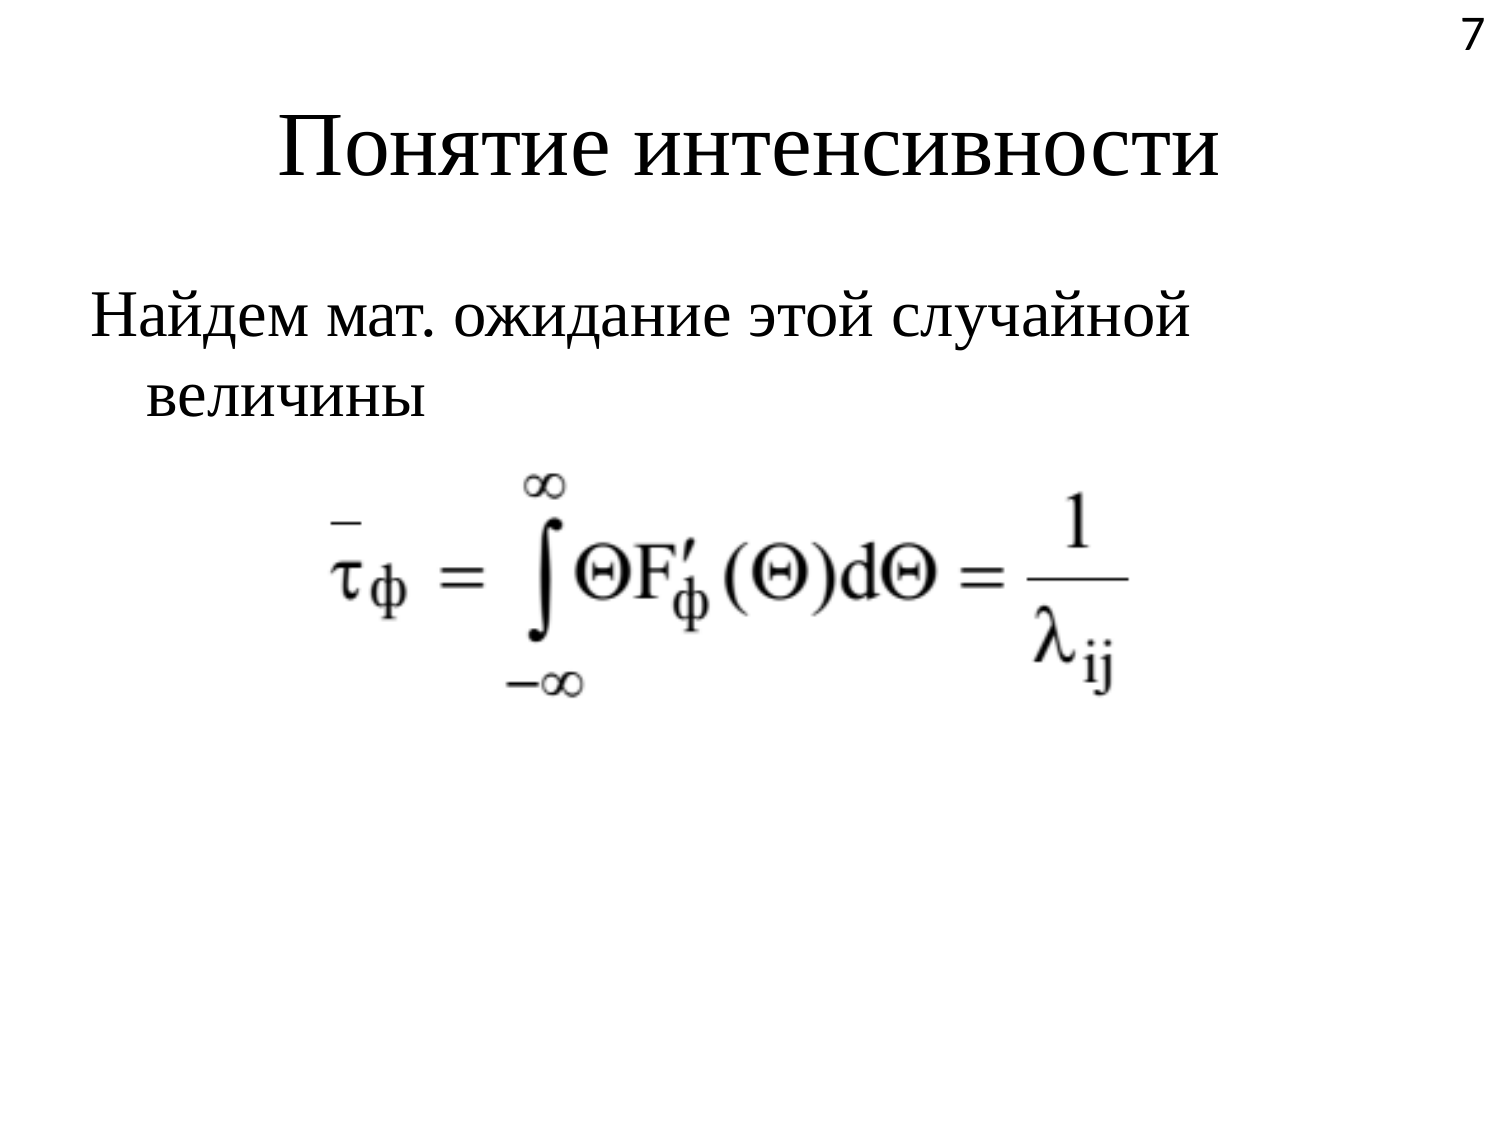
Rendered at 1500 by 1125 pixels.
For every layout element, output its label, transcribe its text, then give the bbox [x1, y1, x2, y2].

title Понятие интенсивности [74, 44, 1426, 233]
picture [300, 444, 1142, 717]
list Найдем мат. ожидание этой случайной величины [74, 262, 1426, 1091]
text_box 7 [1149, 0, 1500, 60]
